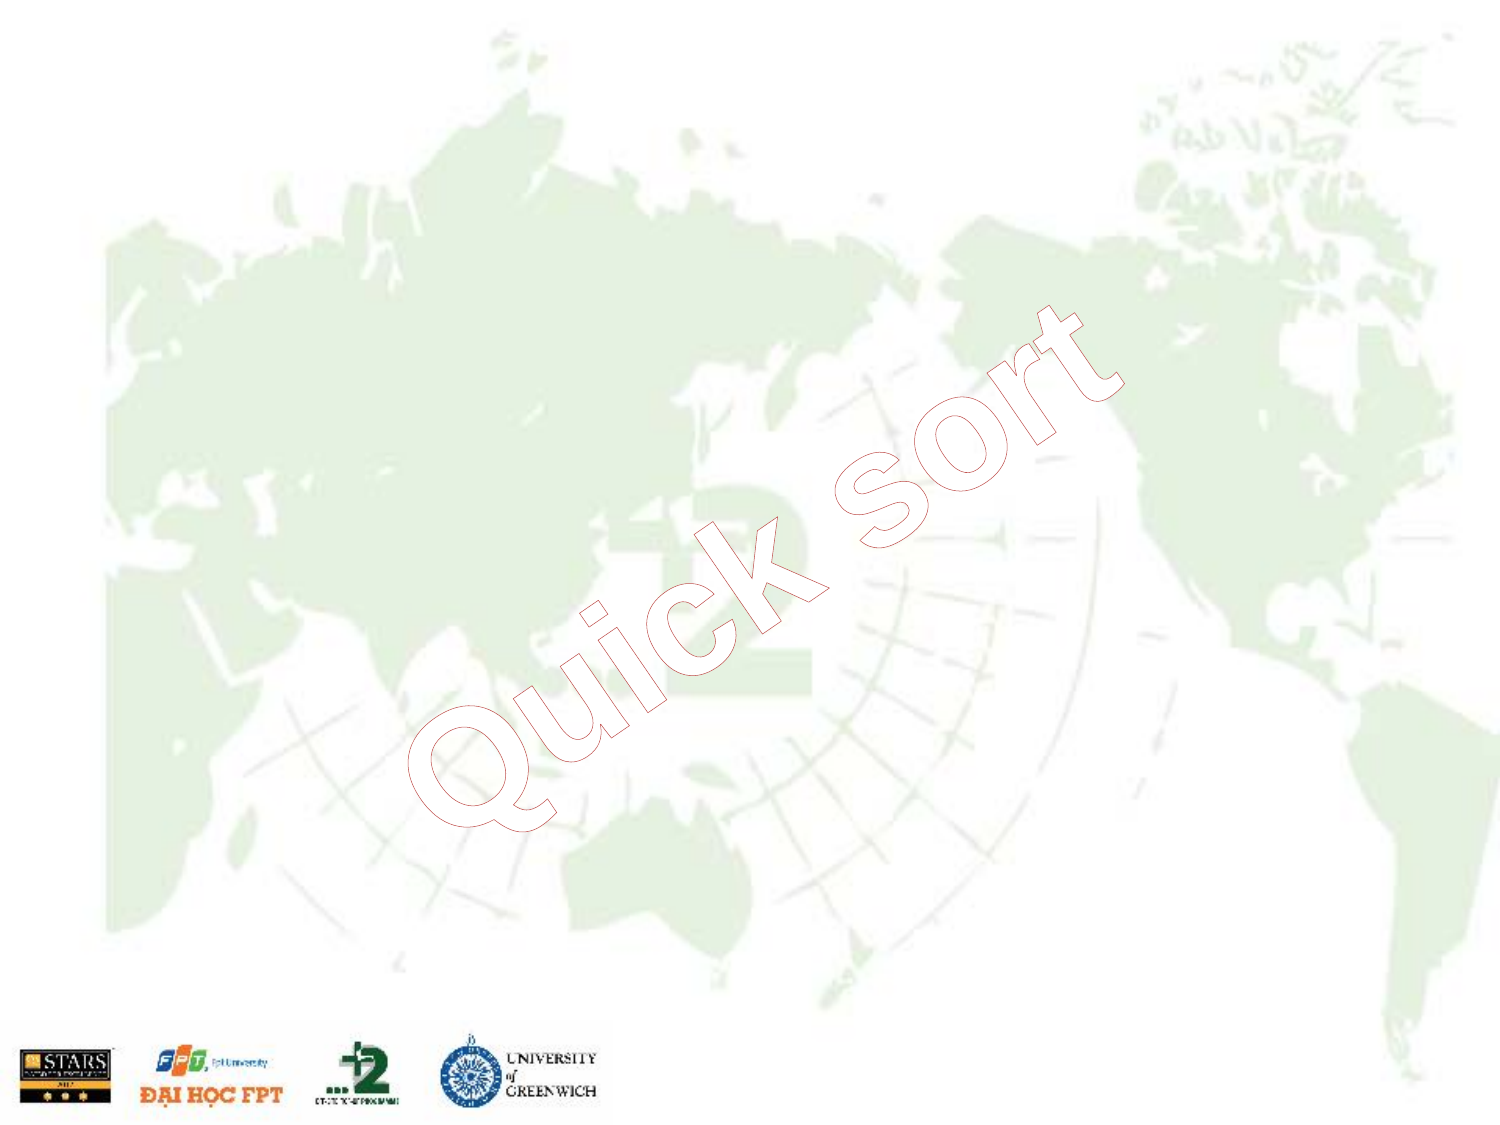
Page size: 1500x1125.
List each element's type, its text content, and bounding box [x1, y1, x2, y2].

picture [0, 0, 1500, 1125]
text_box Quick sort [336, 230, 1163, 893]
